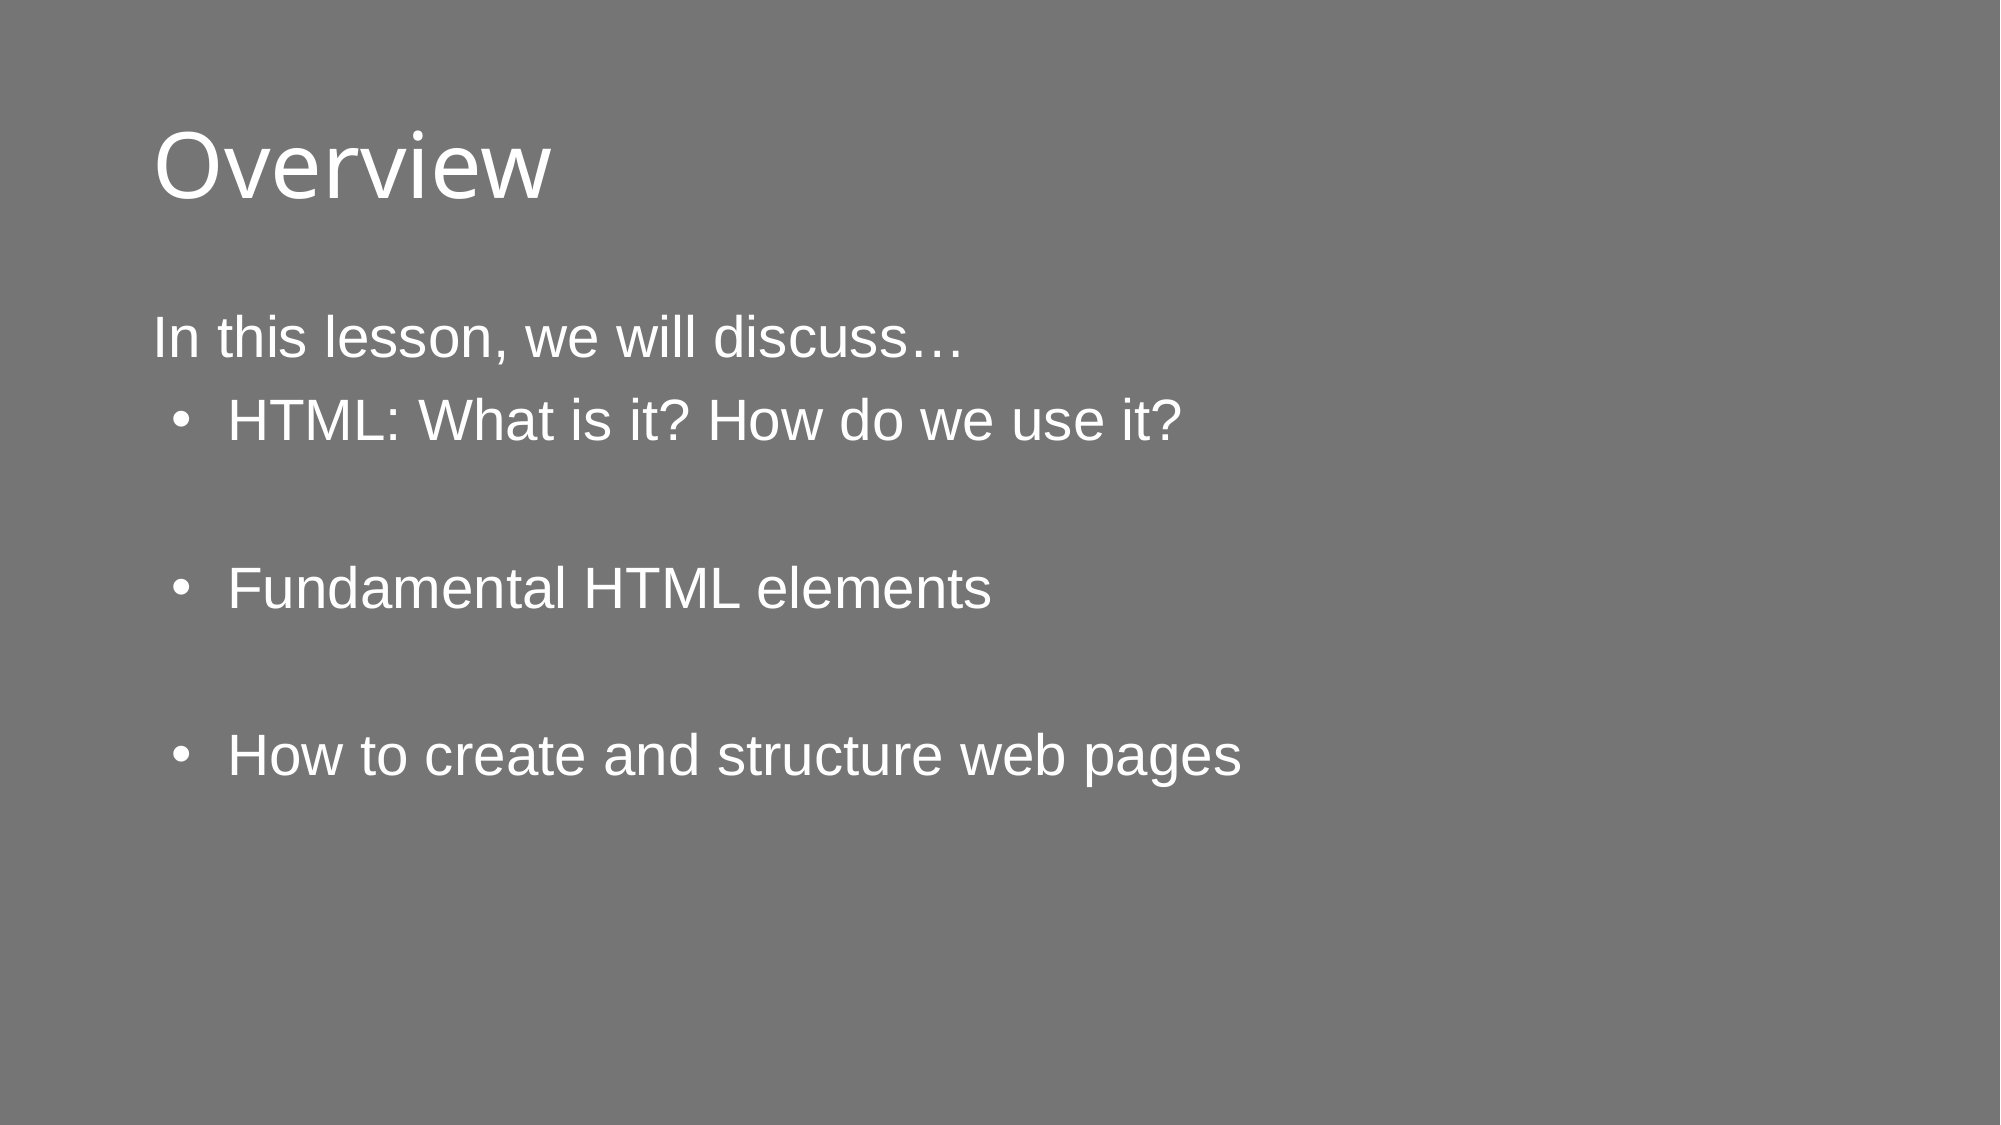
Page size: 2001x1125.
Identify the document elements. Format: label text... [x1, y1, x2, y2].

list In this lesson, we will discuss… HTML: What is it? How do we use it? Fundamental HTML elements How to create and structure web pages [137, 299, 1863, 1014]
title Overview [137, 59, 1863, 278]
